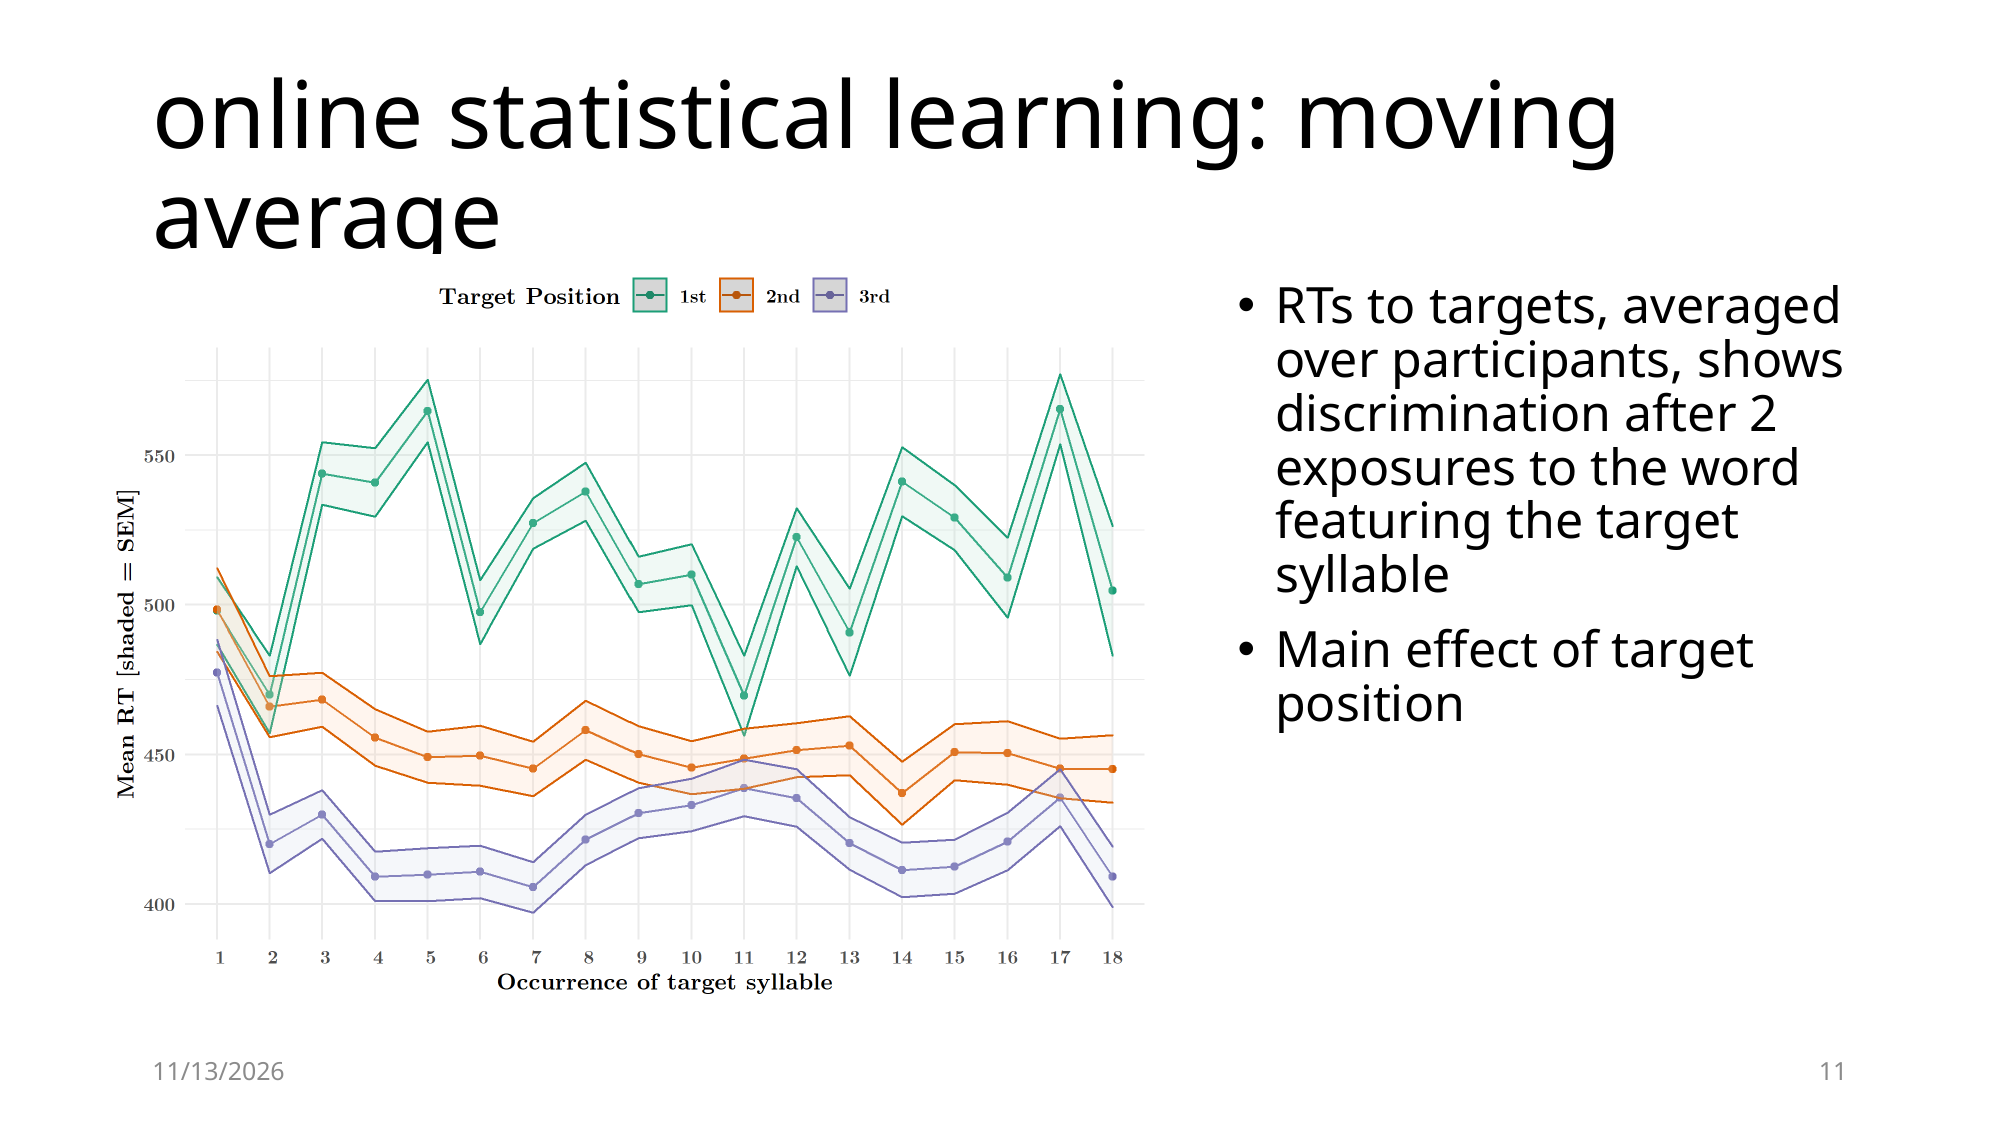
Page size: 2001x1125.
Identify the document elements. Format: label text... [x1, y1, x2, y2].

picture [105, 254, 1156, 1005]
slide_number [137, 1042, 588, 1103]
slide_number 11 [1412, 1042, 1863, 1103]
text_box RTs to targets, averaged over participants, shows discrimination after 2 exposures to the word featuring the target syllable Main effect of target position [1222, 272, 1930, 987]
title online statistical learning: moving average [137, 59, 1863, 278]
